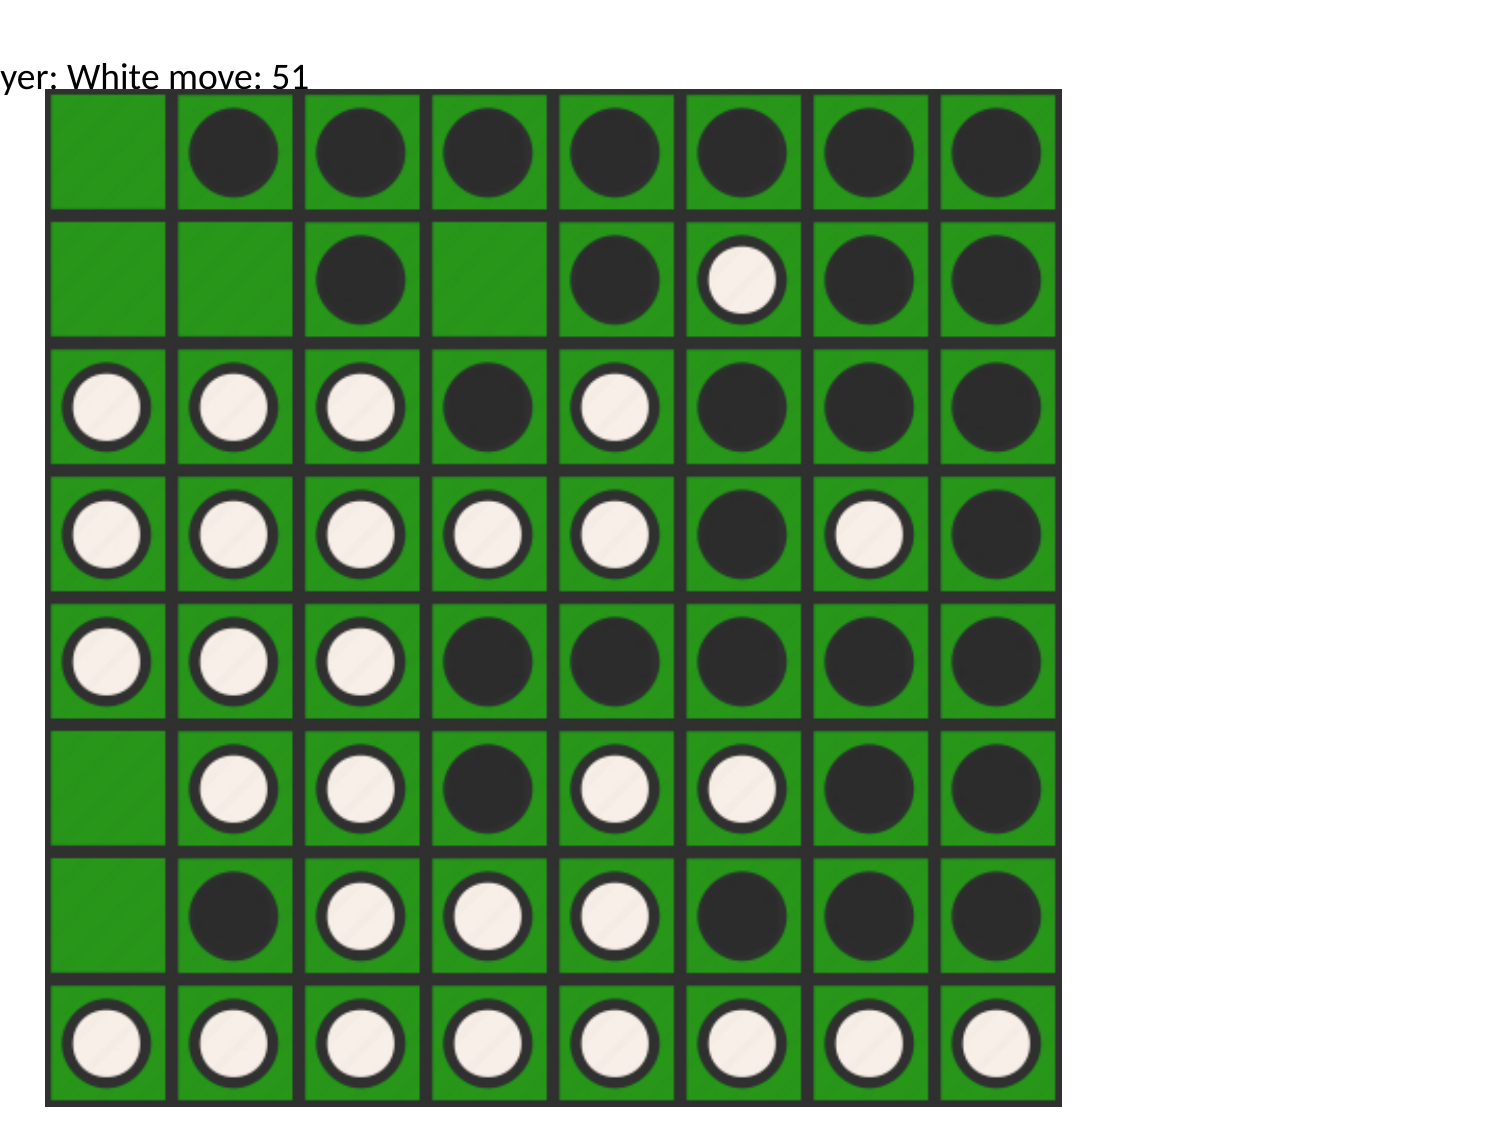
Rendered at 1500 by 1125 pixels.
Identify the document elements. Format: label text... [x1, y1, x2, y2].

picture [44, 89, 1062, 1107]
text_box turn: 54 player: White move: 51 [0, 44, 325, 105]
